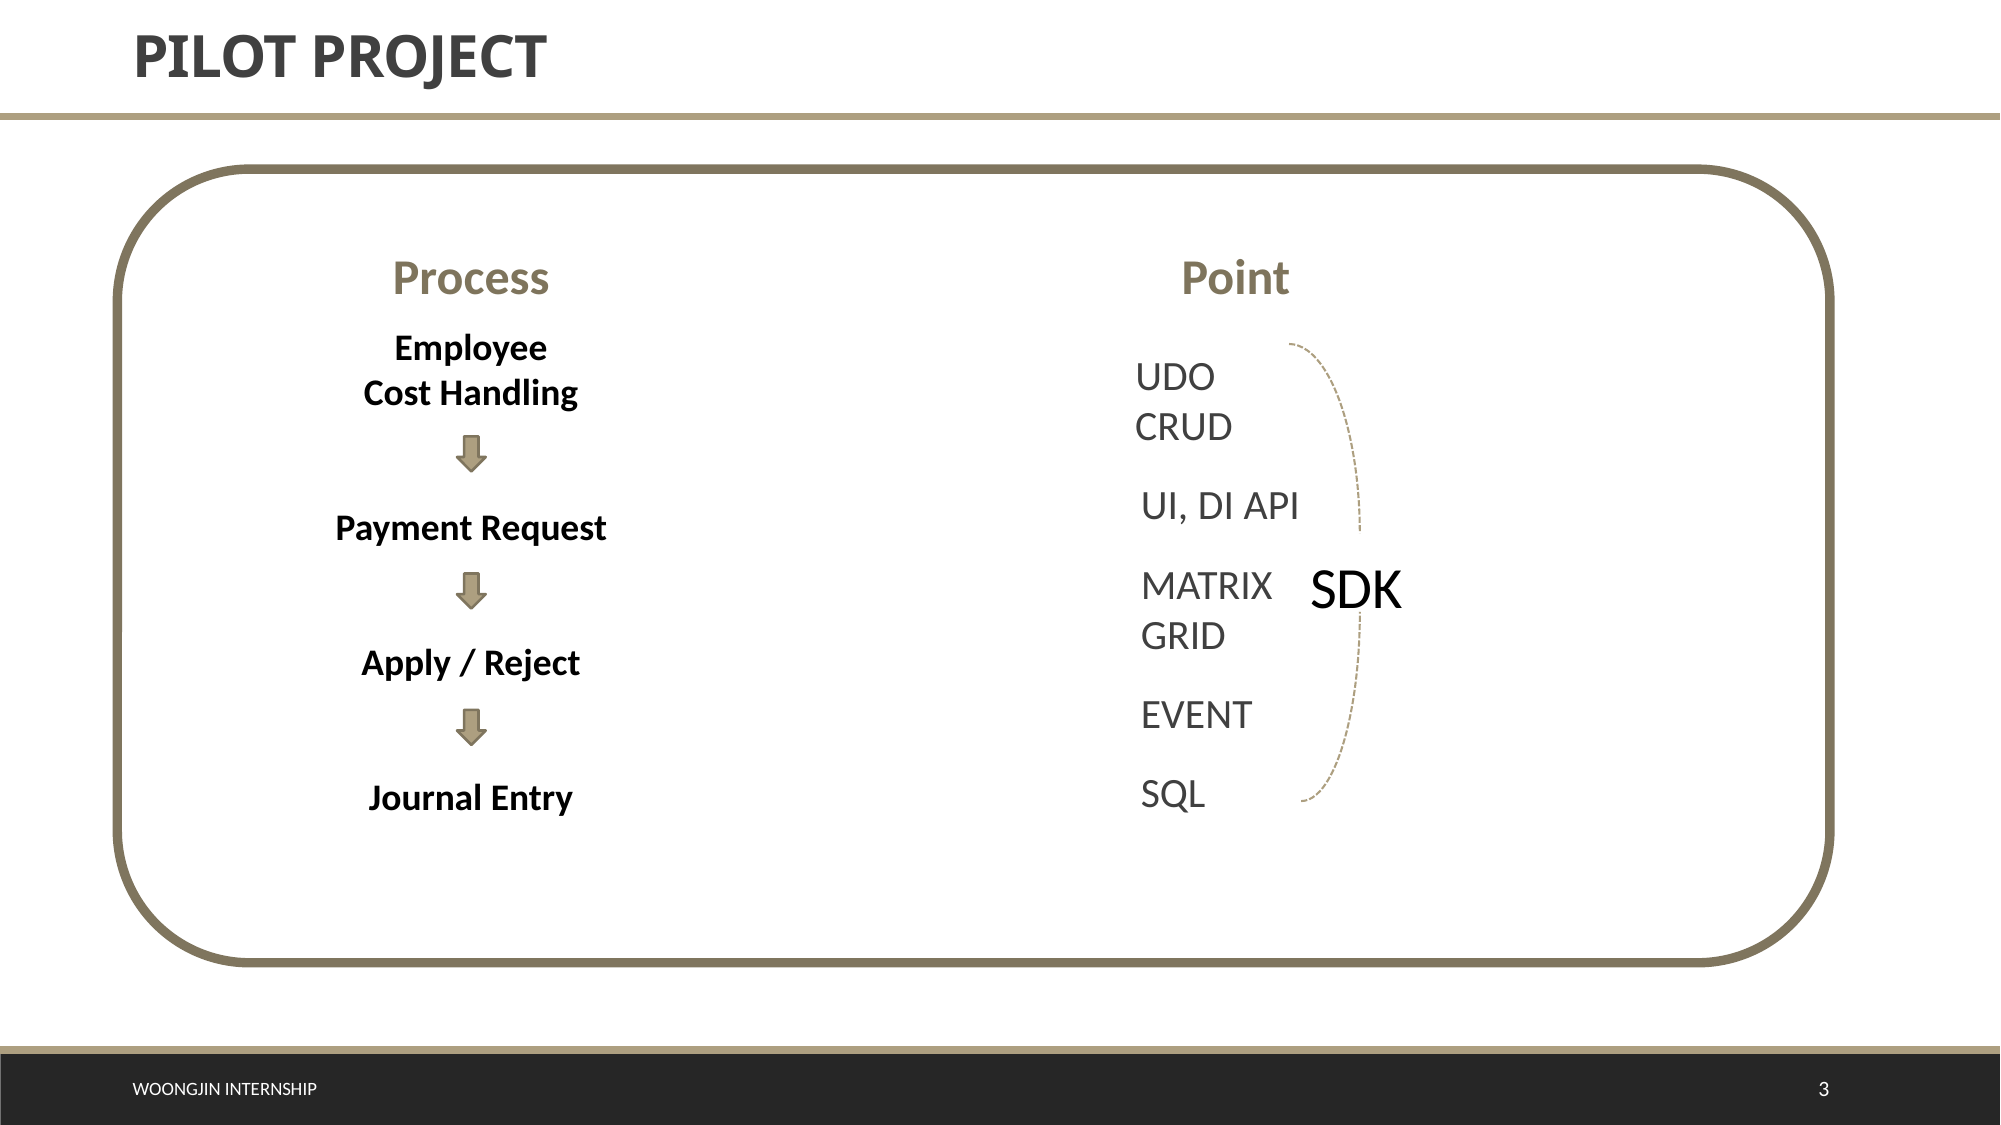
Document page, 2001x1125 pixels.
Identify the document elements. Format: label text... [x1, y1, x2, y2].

footer Woongjin internship [117, 1057, 1236, 1118]
text_box Point [1120, 236, 1351, 312]
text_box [304, 315, 638, 832]
title PILOT PROJECT [117, 0, 2000, 118]
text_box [1125, 340, 1466, 834]
slide_number 3 [1803, 1057, 1932, 1118]
text_box [115, 167, 1832, 965]
text_box Process [356, 236, 587, 312]
